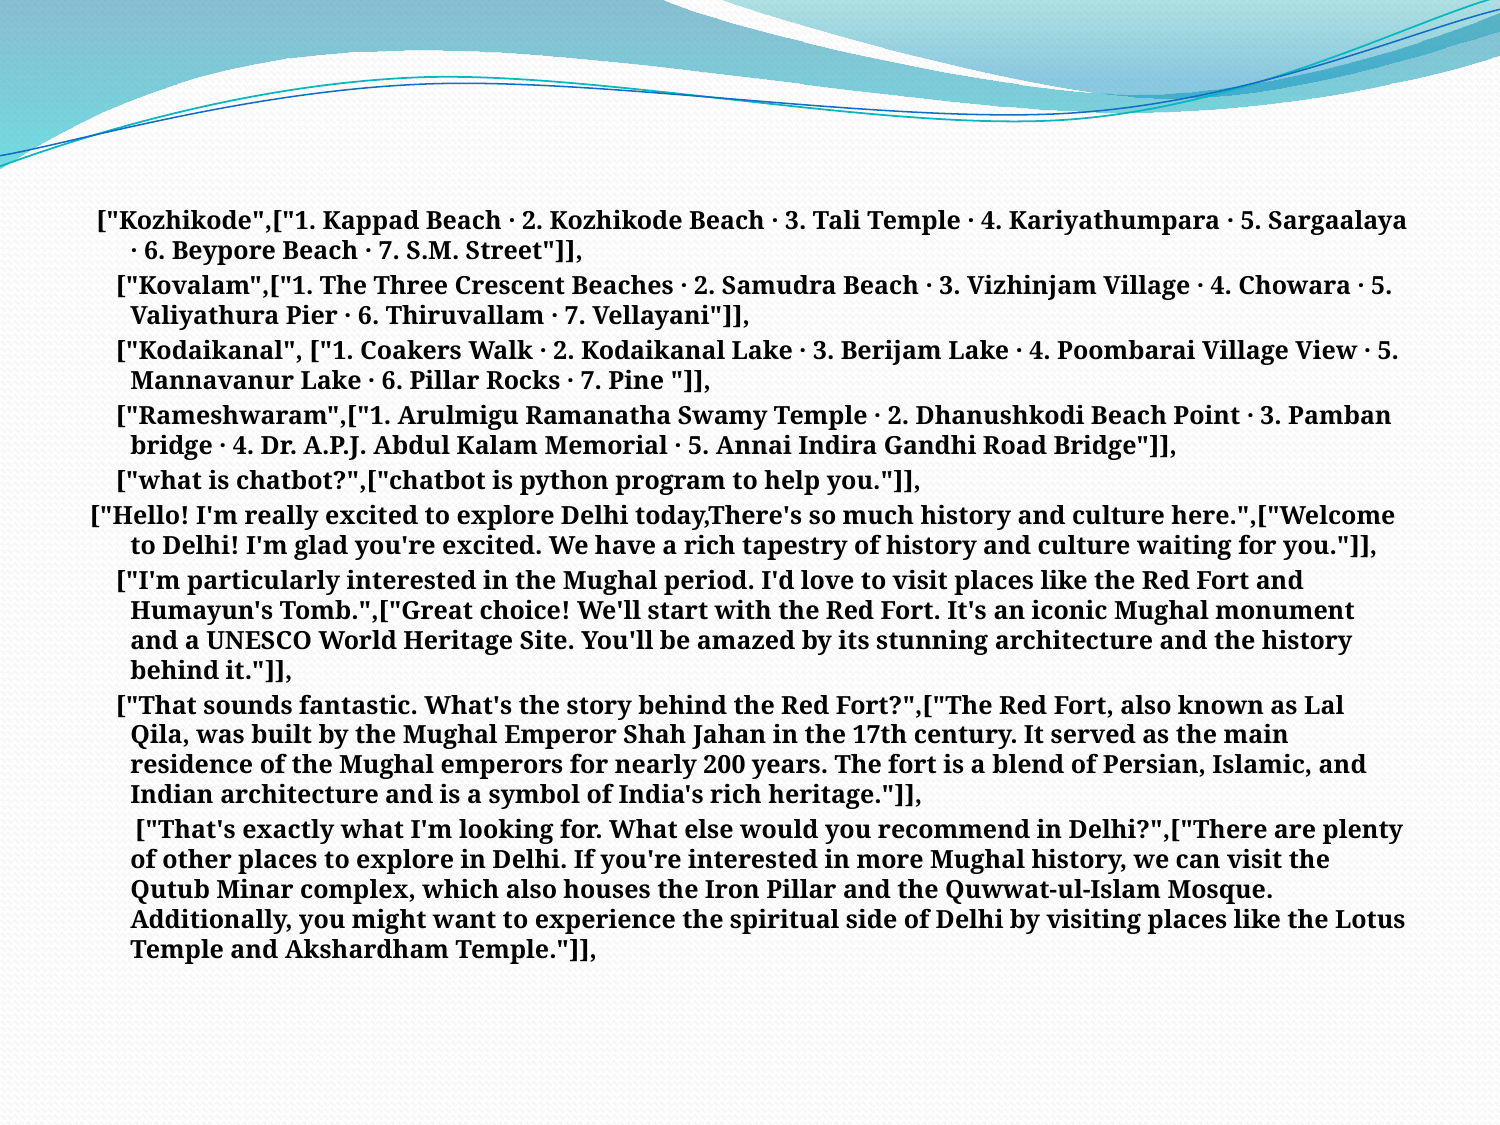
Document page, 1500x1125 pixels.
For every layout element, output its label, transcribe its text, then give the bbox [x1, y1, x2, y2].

list ["Kozhikode",["1. Kappad Beach · 2. Kozhikode Beach · 3. Tali Temple · 4. Kariyathumpara · 5. Sargaalaya · 6. Beypore Beach · 7. S.M. Street"]], ["Kovalam",["1. The Three Crescent Beaches · 2. Samudra Beach · 3. Vizhinjam Village · 4. Chowara · 5. Valiyathura Pier · 6. Thiruvallam · 7. Vellayani"]], ["Kodaikanal", ["1. Coakers Walk · 2. Kodaikanal Lake · 3. Berijam Lake · 4. Poombarai Village View · 5. Mannavanur Lake · 6. Pillar Rocks · 7. Pine "]], ["Rameshwaram",["1. Arulmigu Ramanatha Swamy Temple · 2. Dhanushkodi Beach Point · 3. Pamban bridge · 4. Dr. A.P.J. Abdul Kalam Memorial · 5. Annai Indira Gandhi Road Bridge"]], ["what is chatbot?",["chatbot is python program to help you."]], ["Hello! I'm really excited to explore Delhi today,There's so much history and culture here.",["Welcome to Delhi! I'm glad you're excited. We have a rich tapestry of history and culture waiting for you."]], ["I'm particularly interested in the Mughal period. I'd love to visit places like the Red Fort and Humayun's Tomb.",["Great choice! We'll start with the Red Fort. It's an iconic Mughal monument and a UNESCO World Heritage Site. You'll be amazed by its stunning architecture and the history behind it."]], ["That sounds fantastic. What's the story behind the Red Fort?",["The Red Fort, also known as Lal Qila, was built by the Mughal Emperor Shah Jahan in the 17th century. It served as the main residence of the Mughal emperors for nearly 200 years. The fort is a blend of Persian, Islamic, and Indian architecture and is a symbol of India's rich heritage."]], ["That's exactly what I'm looking for. What else would you recommend in Delhi?",["There are plenty of other places to explore in Delhi. If you're interested in more Mughal history, we can visit the Qutub Minar complex, which also houses the Iron Pillar and the Quwwat-ul-Islam Mosque. Additionally, you might want to experience the spiritual side of Delhi by visiting places like the Lotus Temple and Akshardham Temple."]], [75, 162, 1425, 1038]
